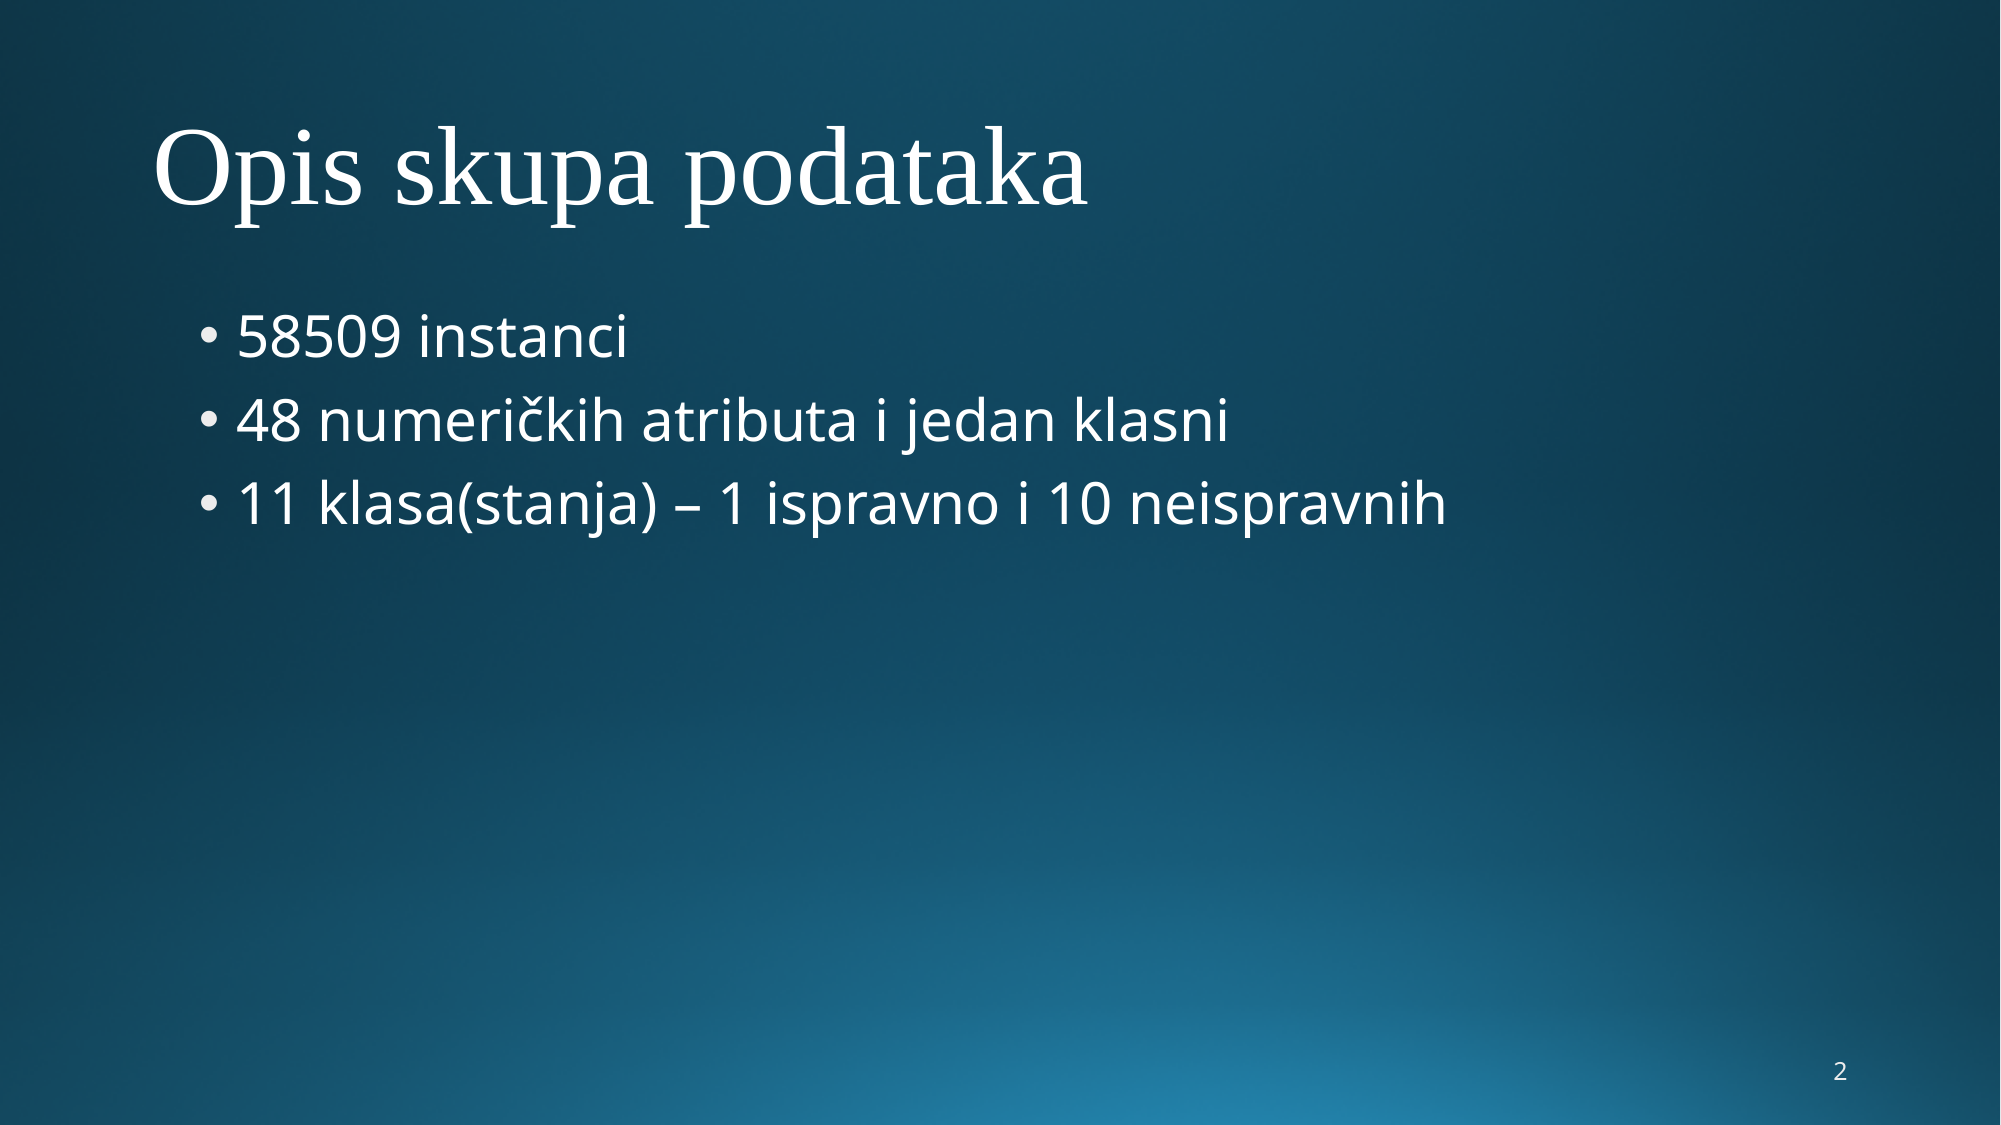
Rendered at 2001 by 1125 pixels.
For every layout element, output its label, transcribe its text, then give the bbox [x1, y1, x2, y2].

title Opis skupa podataka [137, 59, 1863, 278]
list 58509 instanci 48 numeričkih atributa i jedan klasni 11 klasa(stanja) – 1 ispravno i 10 neispravnih [183, 299, 1863, 1014]
slide_number 2 [1412, 1042, 1863, 1103]
picture [0, 0, 2001, 1125]
